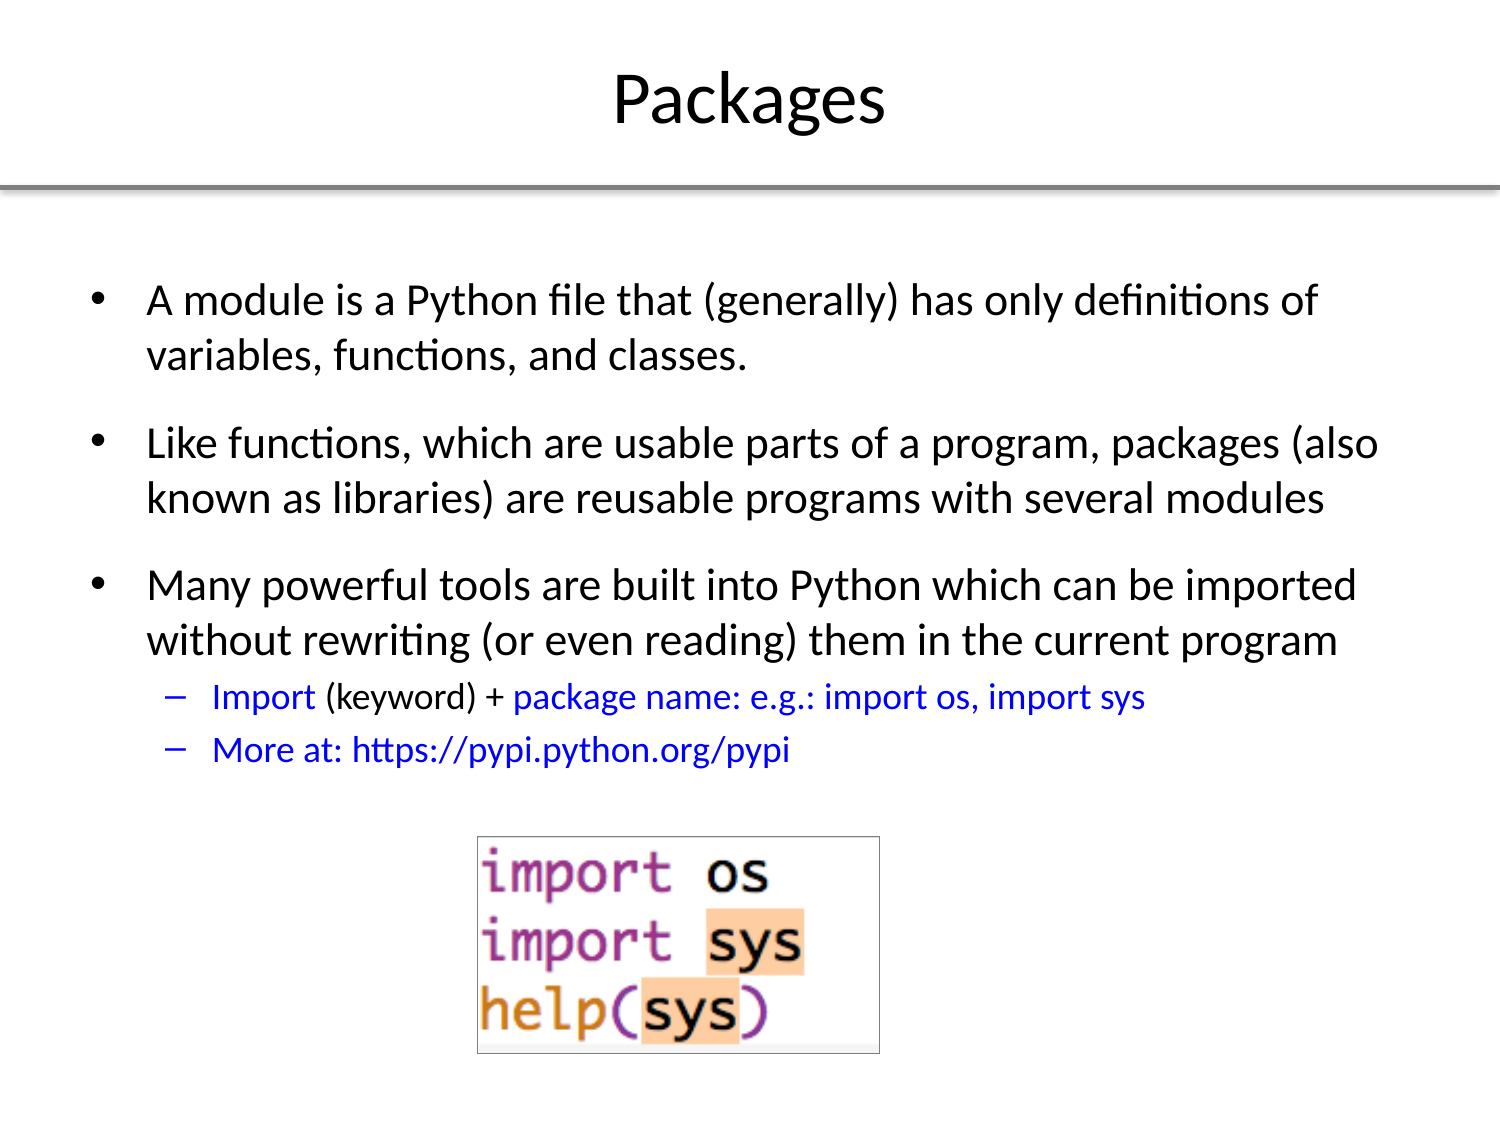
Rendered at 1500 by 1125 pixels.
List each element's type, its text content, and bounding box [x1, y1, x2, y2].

picture [476, 836, 880, 1054]
list A module is a Python file that (generally) has only definitions of variables, functions, and classes. Like functions, which are usable parts of a program, packages (also known as libraries) are reusable programs with several modules Many powerful tools are built into Python which can be imported without rewriting (or even reading) them in the current program Import (keyword) + package name: e.g.: import os, import sys More at: https://pypi.python.org/pypi [75, 262, 1425, 1005]
title Packages [75, 0, 1425, 184]
